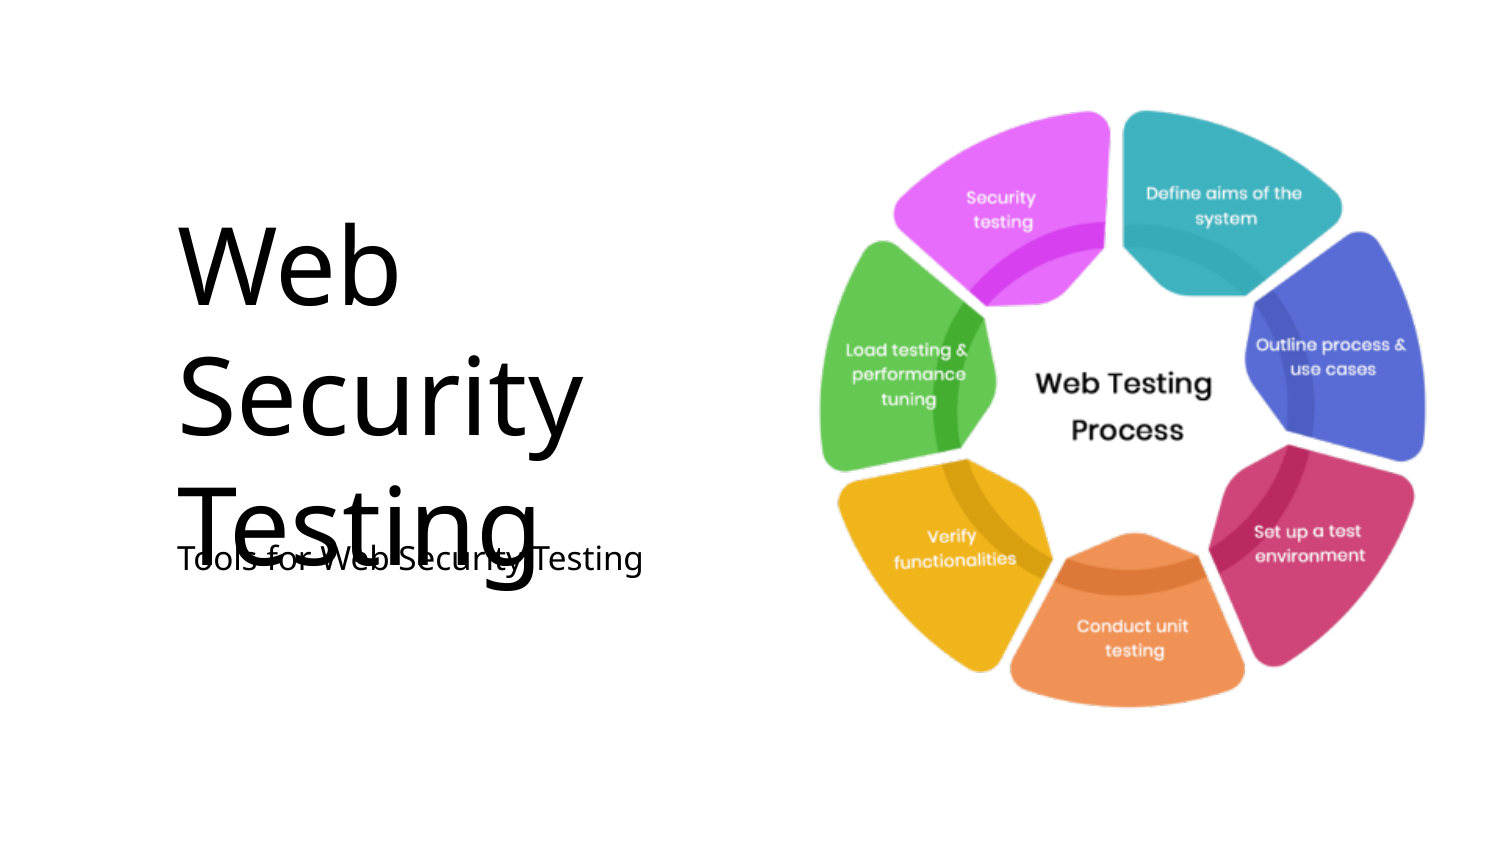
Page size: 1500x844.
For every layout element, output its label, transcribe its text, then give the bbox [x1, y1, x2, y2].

title Web Security Testing [161, 267, 736, 516]
subtitle Tools for Web Security Testing [161, 516, 754, 577]
picture [810, 96, 1436, 723]
